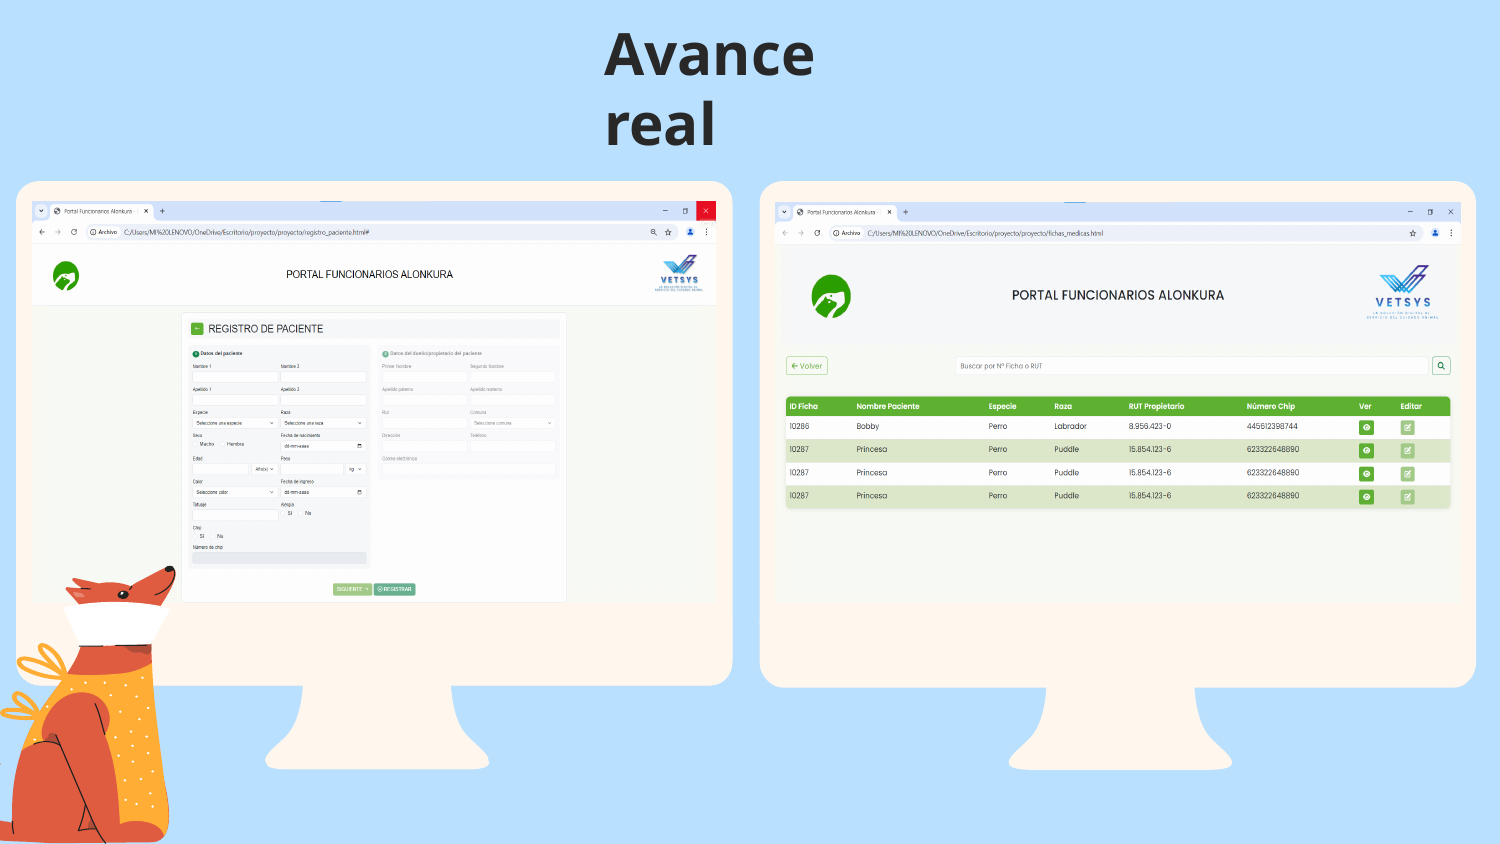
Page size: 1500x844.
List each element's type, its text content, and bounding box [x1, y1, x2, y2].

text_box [760, 181, 1476, 769]
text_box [0, 565, 188, 844]
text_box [16, 181, 732, 769]
title Avance real [589, 2, 911, 97]
